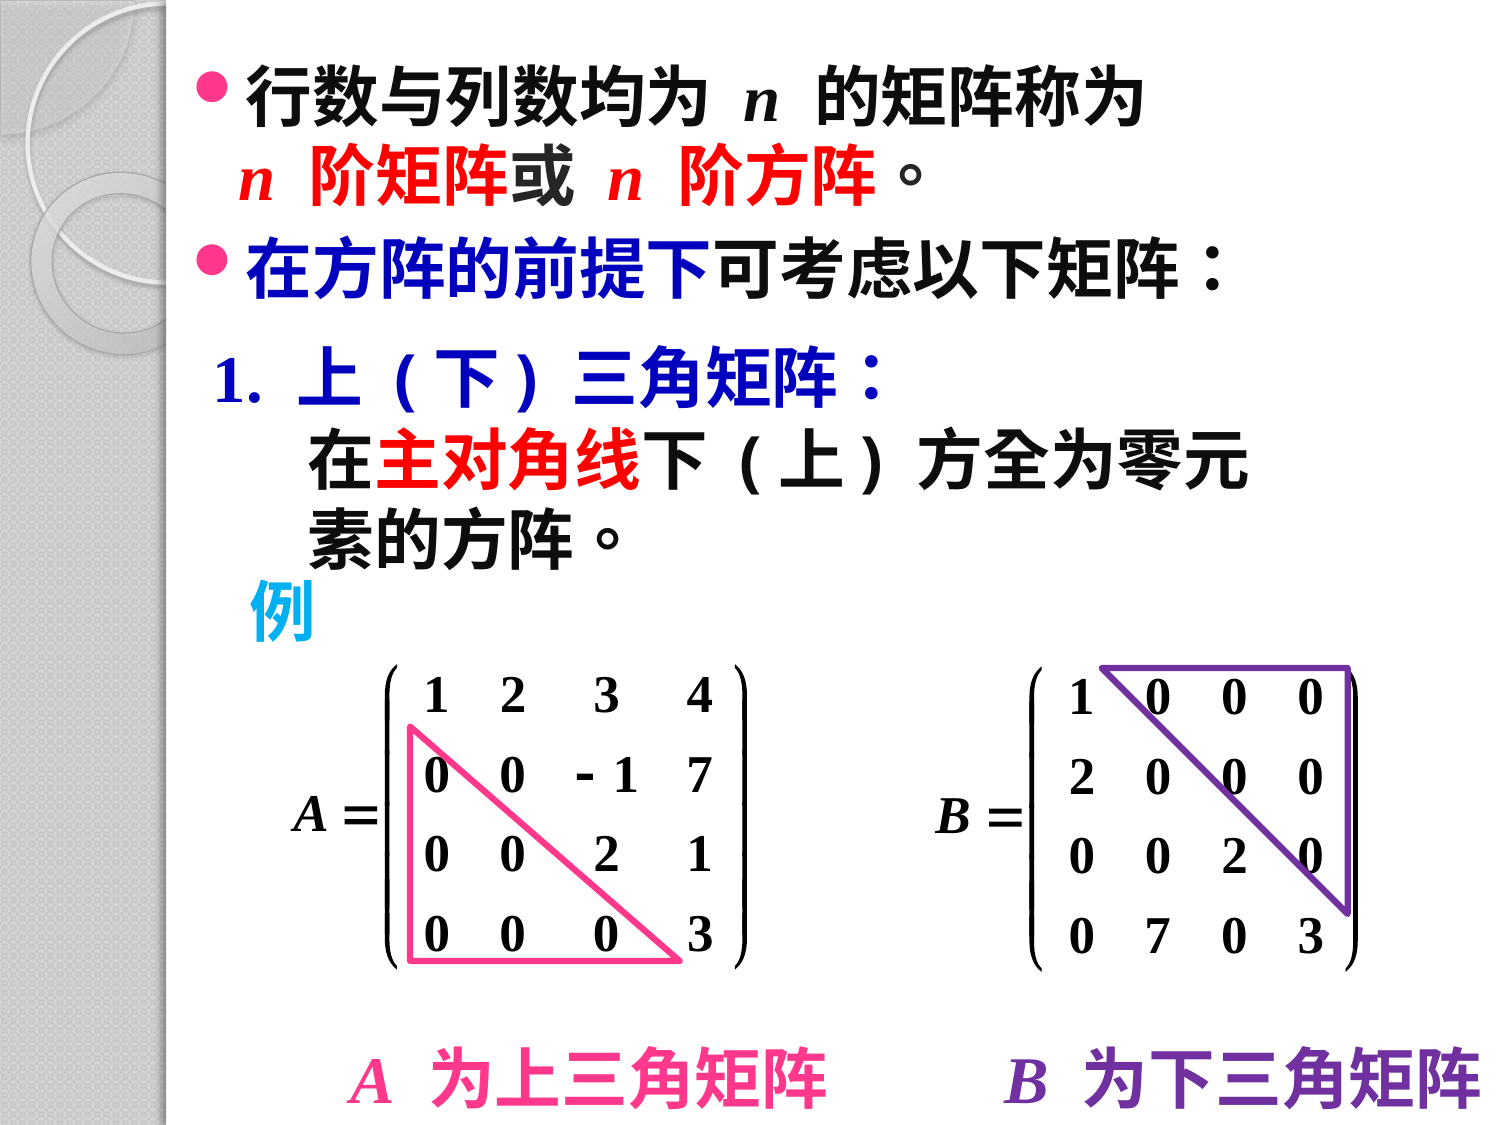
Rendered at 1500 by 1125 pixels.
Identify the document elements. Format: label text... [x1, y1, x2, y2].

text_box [280, 653, 764, 978]
text_box A 为上三角矩阵 [335, 1029, 844, 1124]
list 行数与列数均为 n 的矩阵称为 n 阶矩阵或 n 阶方阵。 在方阵的前提下可考虑以下矩阵： [164, 46, 1394, 340]
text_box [925, 655, 1373, 980]
text_box B 为下三角矩阵 [989, 1029, 1498, 1124]
text_box 在主对角线下 (上) 方全为零元素的方阵。 [292, 410, 1313, 585]
text_box 例 [234, 562, 375, 658]
text_box 1. 上 (下) 三角矩阵： [198, 328, 921, 423]
